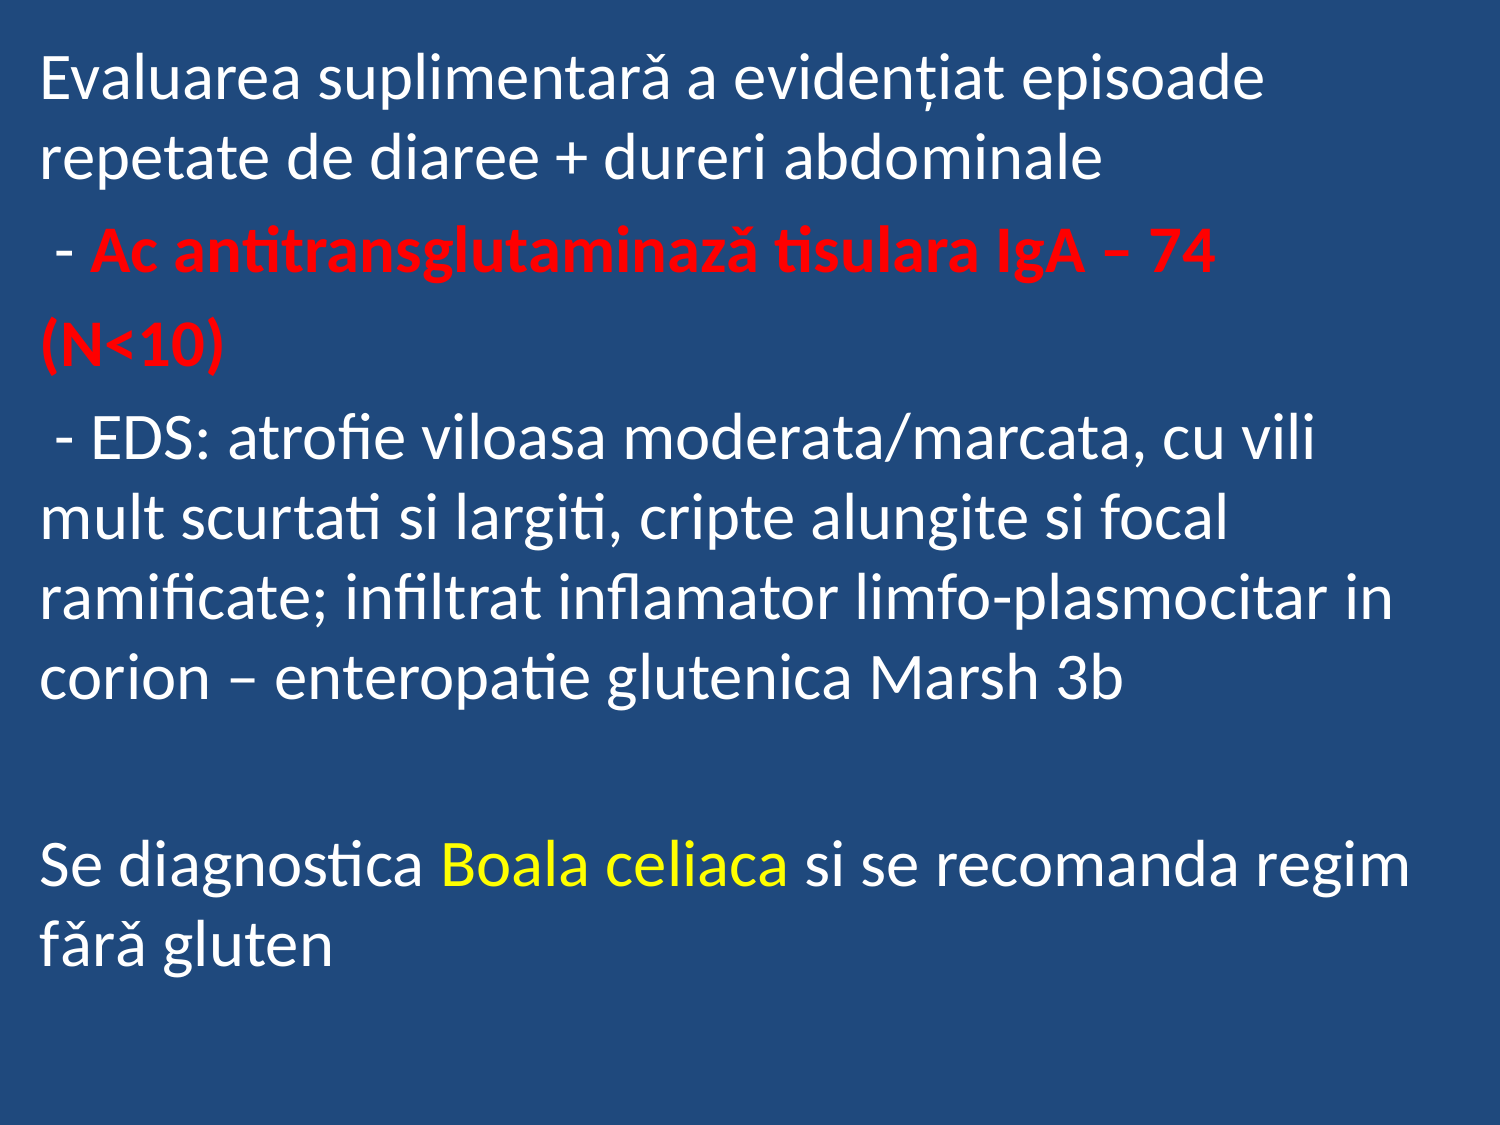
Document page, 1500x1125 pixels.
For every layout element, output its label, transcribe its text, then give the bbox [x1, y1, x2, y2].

list Evaluarea suplimentarǎ a evidențiat episoade repetate de diaree + dureri abdominale - Ac antitransglutaminazǎ tisulara IgA – 74 (N<10) - EDS: atrofie viloasa moderata/marcata, cu vili mult scurtati si largiti, cripte alungite si focal ramificate; infiltrat inflamator limfo-plasmocitar in corion – enteropatie glutenica Marsh 3b Se diagnostica Boala celiaca si se recomanda regim fǎrǎ gluten [24, 24, 1463, 1075]
